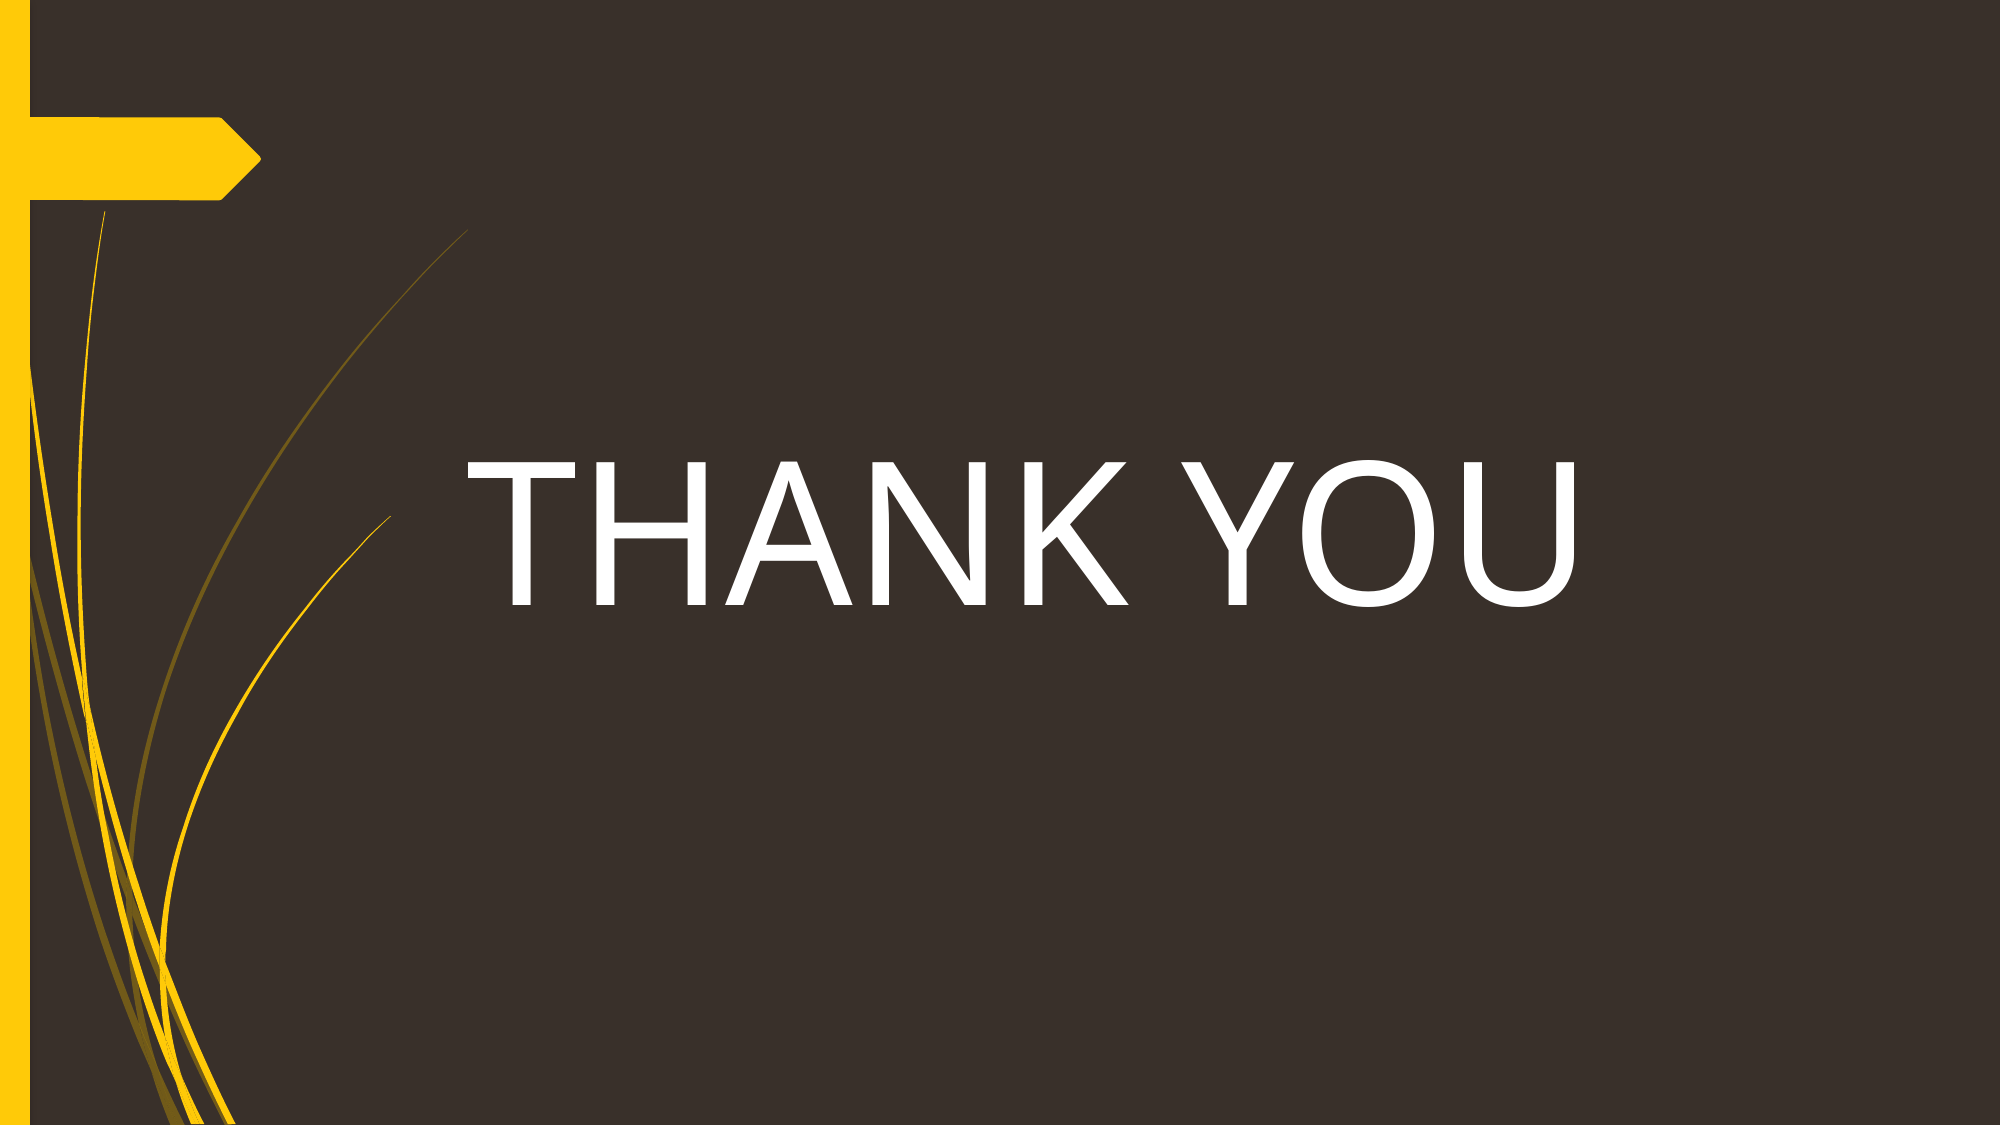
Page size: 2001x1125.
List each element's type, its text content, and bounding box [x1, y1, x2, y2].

title THANK YOU [451, 398, 1914, 609]
